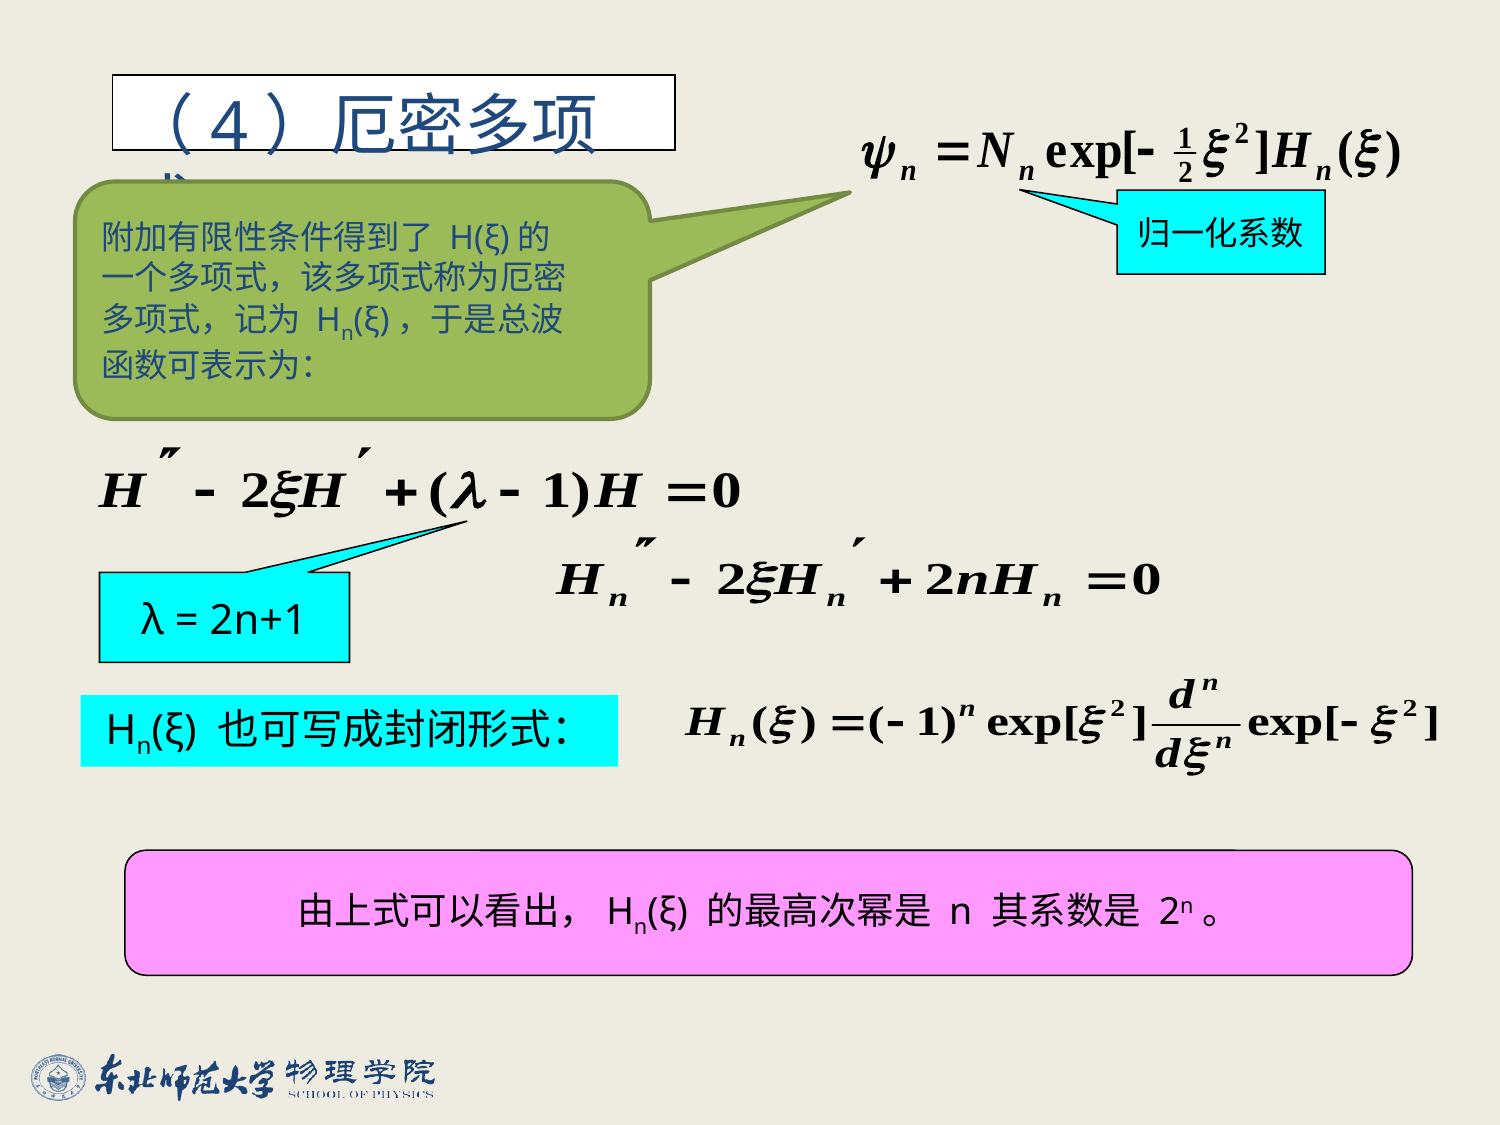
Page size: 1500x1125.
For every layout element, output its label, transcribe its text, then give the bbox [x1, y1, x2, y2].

text_box （4）厄密多项式 [112, 75, 675, 151]
text_box λ = 2n+1 [99, 538, 415, 663]
text_box Hn(ξ) 也可写成封闭形式： [80, 695, 619, 767]
picture [20, 1054, 440, 1101]
text_box 归一化系数 [1042, 198, 1326, 275]
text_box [674, 662, 1446, 785]
text_box 由上式可以看出，Hn(ξ) 的最高次幂是 n 其系数是 2n。 [124, 850, 1413, 976]
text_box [543, 529, 1172, 618]
text_box 附加有限性条件得到了 H(ξ)的 一个多项式，该多项式称为厄密 多项式，记为 Hn(ξ)，于是总波 函数可表示为： [72, 179, 852, 422]
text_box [857, 109, 1409, 191]
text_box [86, 439, 751, 529]
